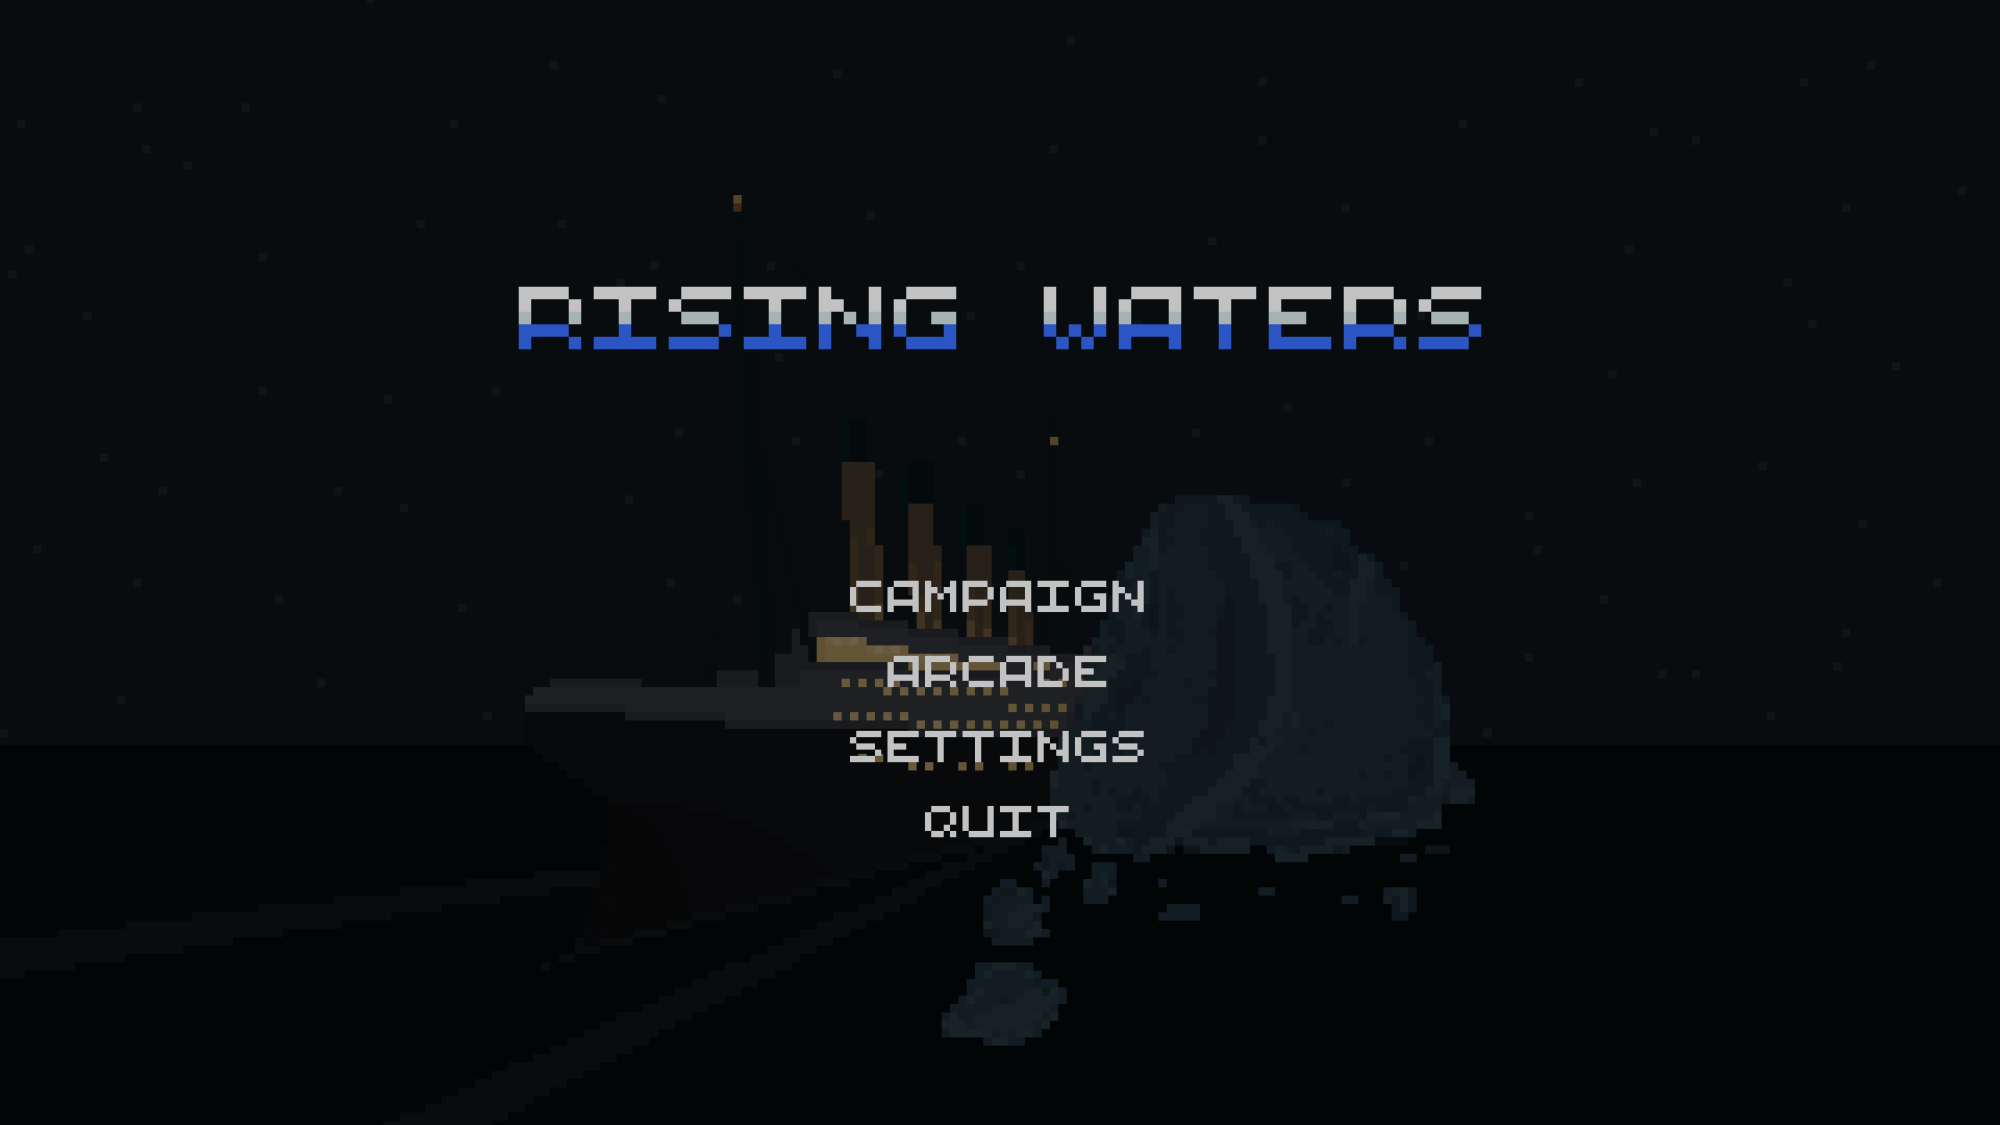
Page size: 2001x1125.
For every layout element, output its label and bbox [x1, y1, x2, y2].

list [0, 0, 2000, 1125]
